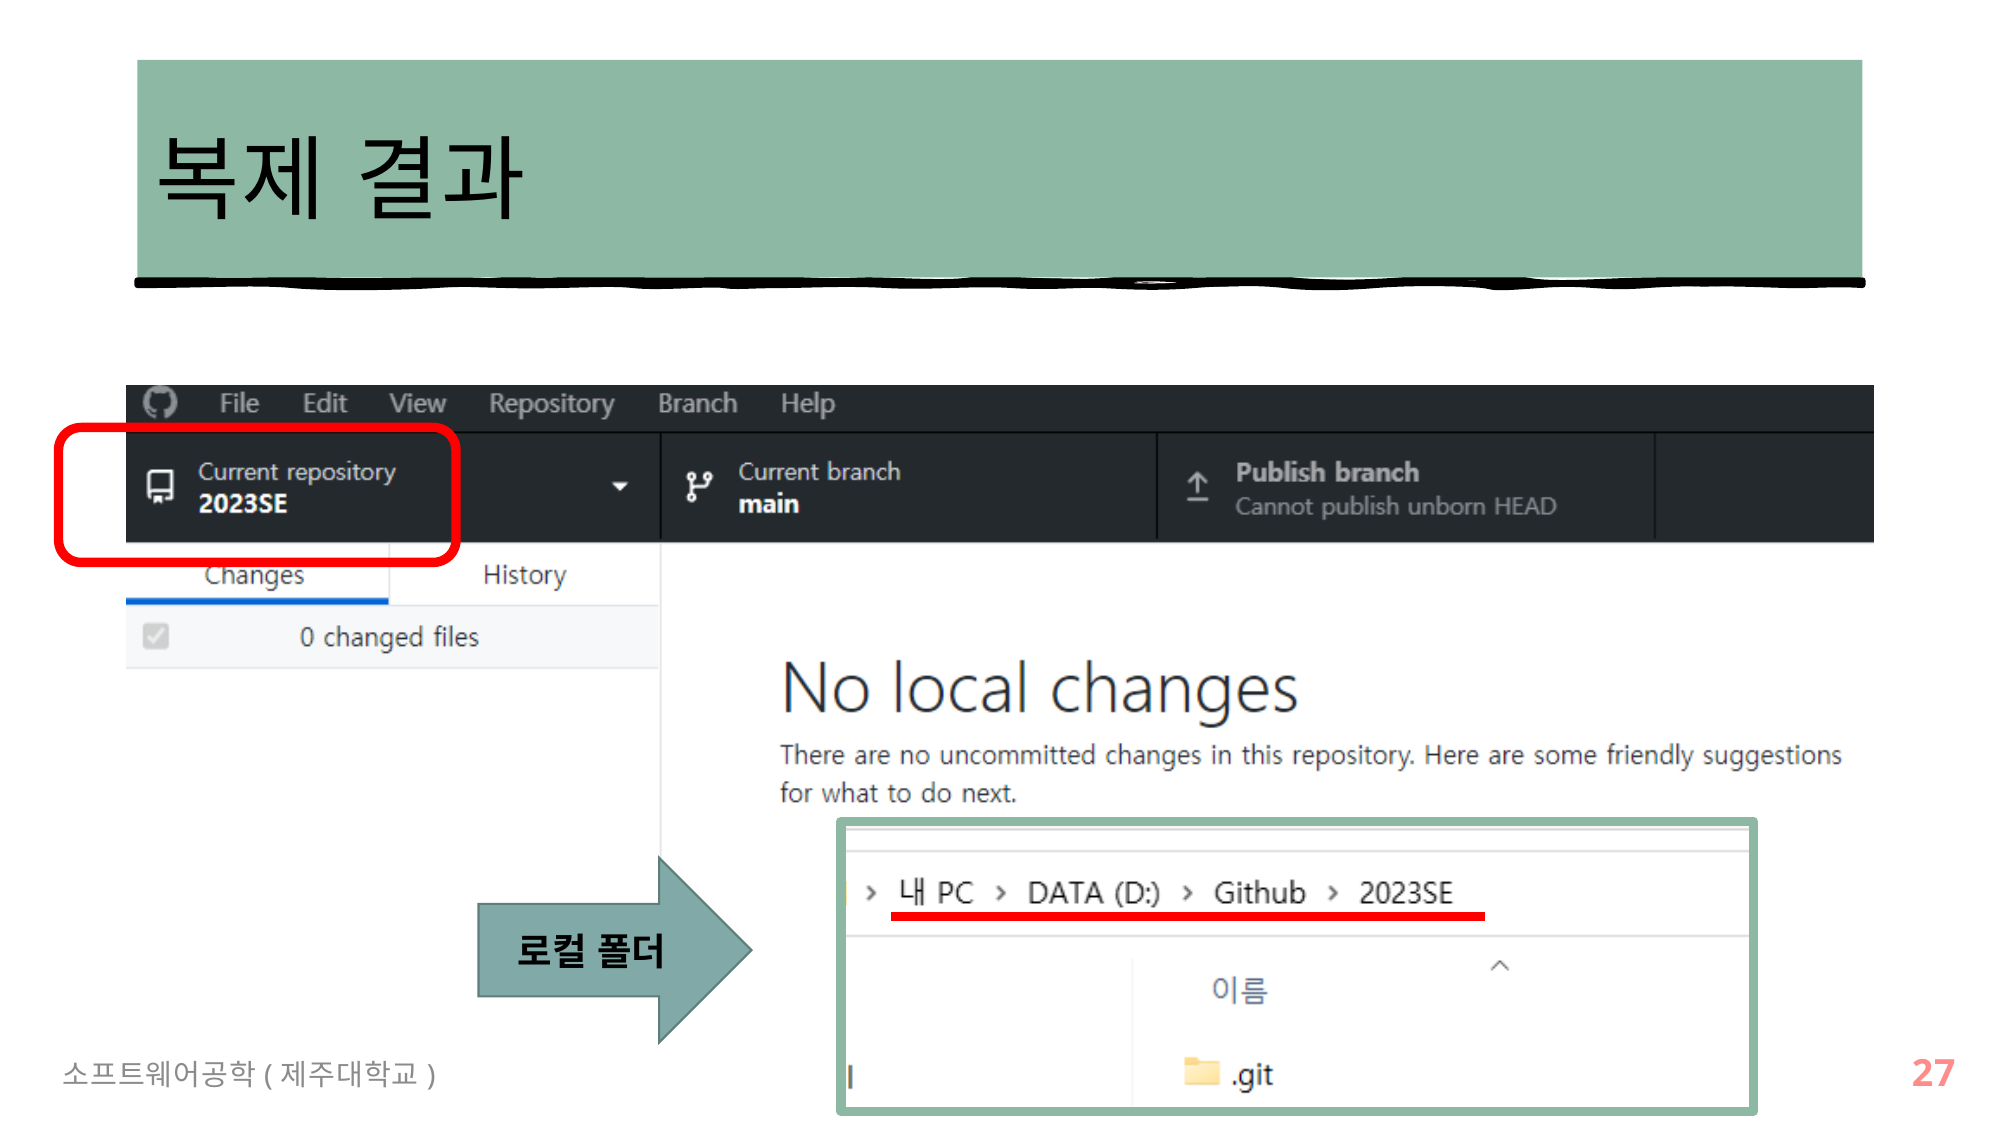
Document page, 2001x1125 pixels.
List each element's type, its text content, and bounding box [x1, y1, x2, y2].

picture [845, 825, 1749, 1107]
title 복제 결과 [137, 59, 1863, 278]
text_box 로컬 폴더 [477, 858, 753, 1046]
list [126, 385, 1874, 858]
text_box [57, 426, 126, 564]
slide_number 27 [1758, 1042, 1974, 1103]
footer 소프트웨어공학(제주대학교) [44, 1042, 836, 1103]
